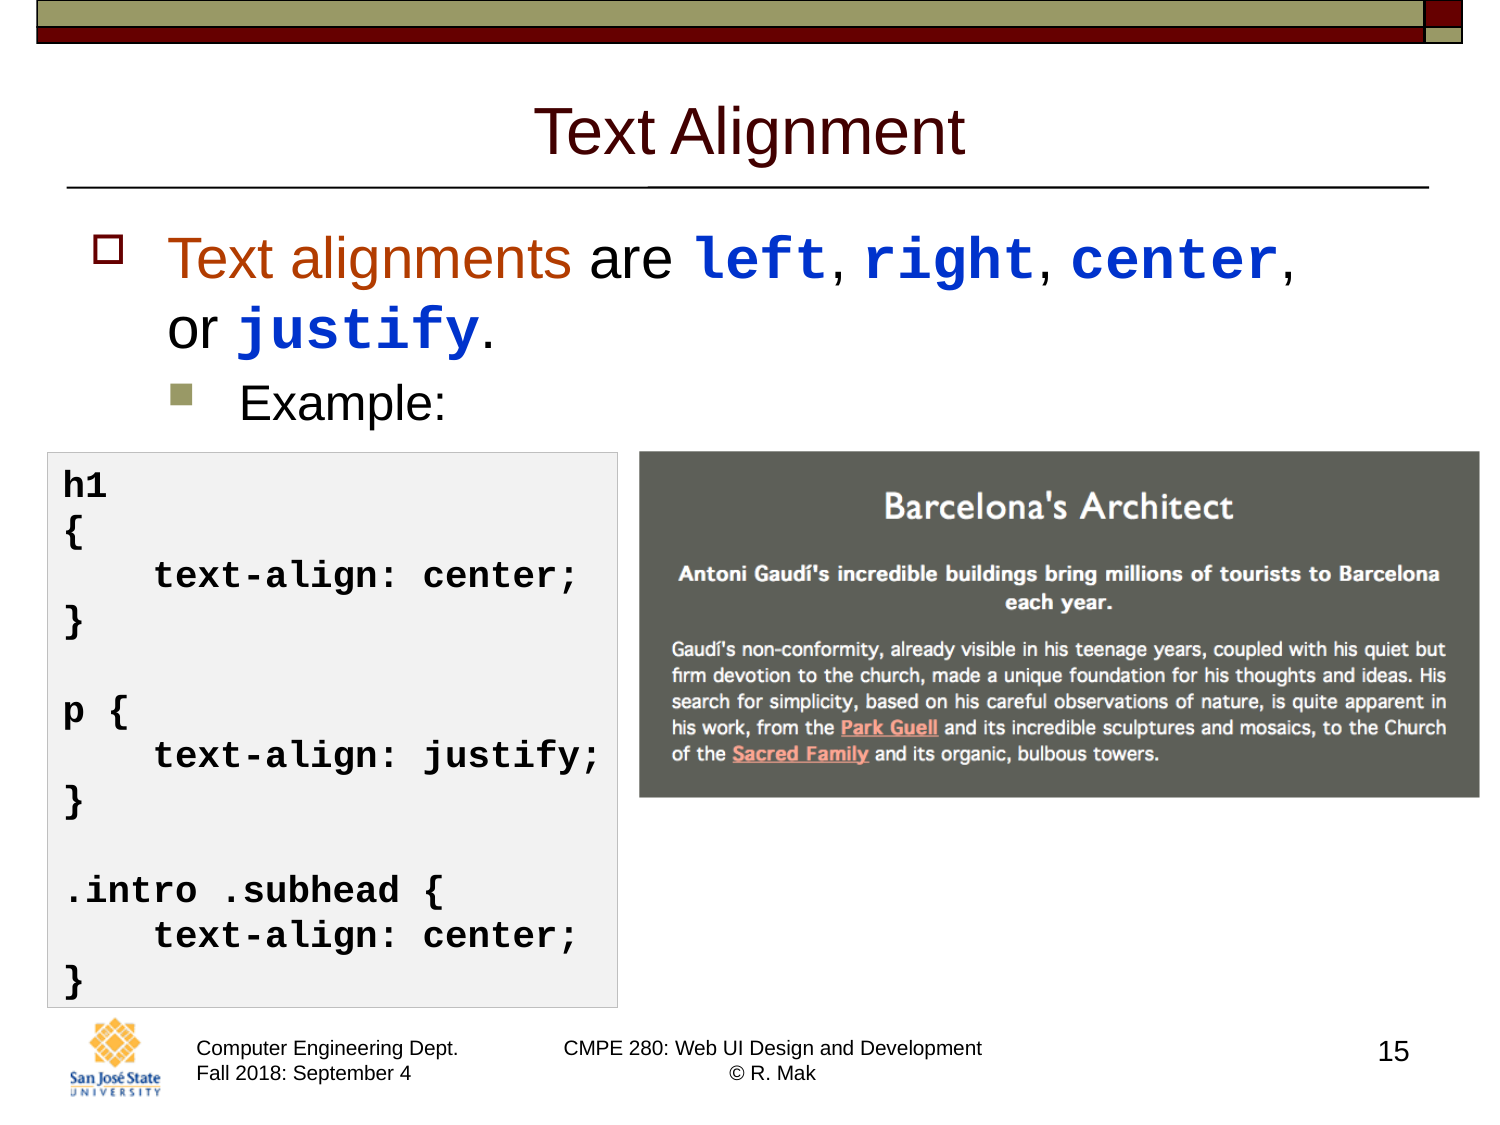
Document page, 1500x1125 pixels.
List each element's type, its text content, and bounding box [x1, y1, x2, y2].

list Text alignments are left, right, center, or justify. Example: [75, 212, 1425, 443]
title Text Alignment [75, 67, 1425, 175]
picture [635, 447, 1486, 803]
text_box h1 { text-align: center; } p { text-align: justify; } .intro .subhead { text-align: center; } [47, 452, 618, 1008]
picture [60, 1012, 166, 1112]
slide_number 15 [1335, 1025, 1425, 1100]
